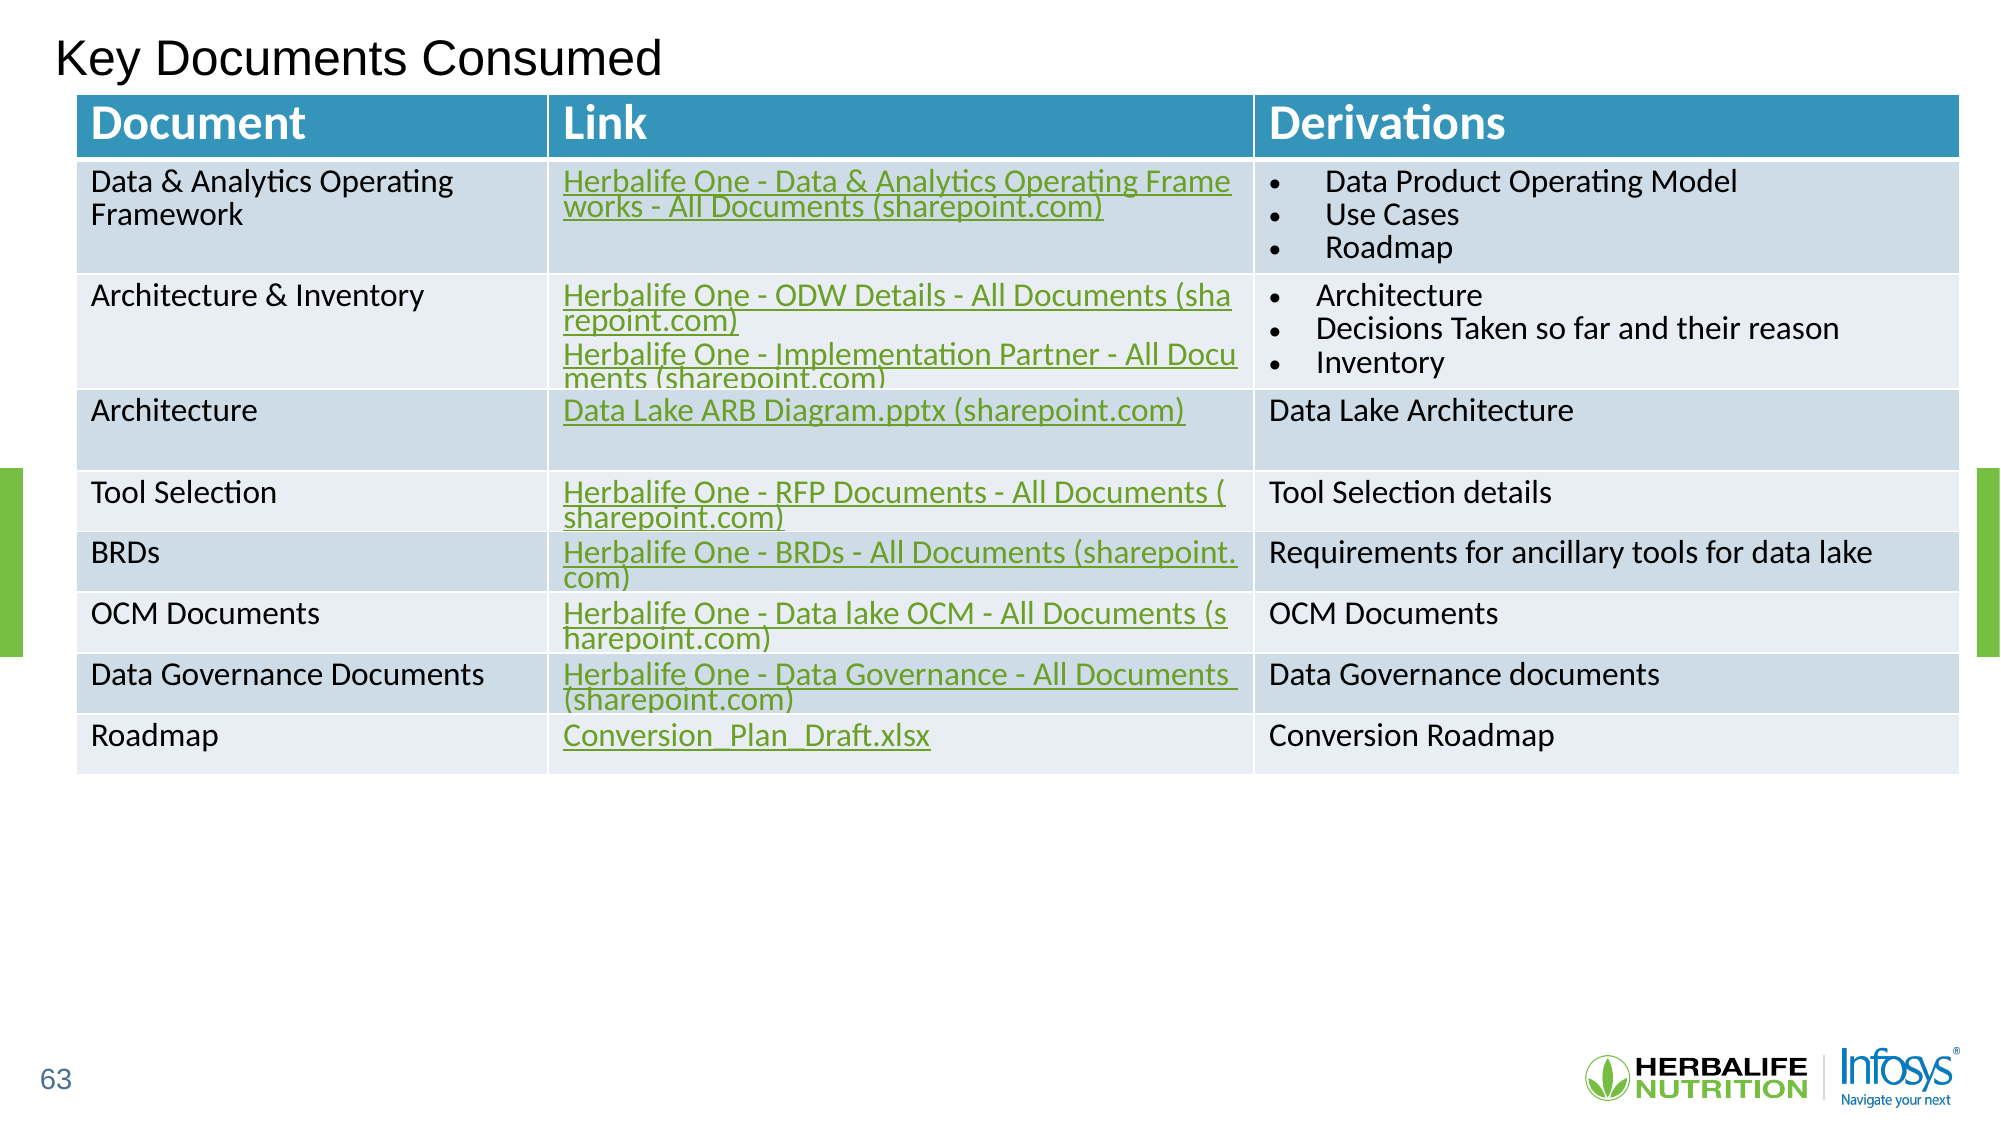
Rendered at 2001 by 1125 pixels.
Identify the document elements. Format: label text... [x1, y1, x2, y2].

table_cell Architecture [77, 390, 547, 470]
table_cell Conversion_Plan_Draft.xlsx [549, 715, 1253, 774]
picture [1842, 1047, 1960, 1108]
table_header Document [77, 95, 547, 157]
table_cell BRDs [77, 532, 547, 591]
table_cell Herbalife One - Data Governance - All Documents (sharepoint.com) [549, 654, 1253, 713]
table_header Derivations [1255, 95, 1959, 157]
table_cell Herbalife One - BRDs - All Documents (sharepoint.com) [549, 532, 1253, 591]
slide_number 63 [39, 1059, 76, 1096]
table_cell Herbalife One - RFP Documents - All Documents (sharepoint.com) [549, 472, 1253, 531]
table_cell Data Governance documents [1255, 654, 1959, 713]
table_cell Architecture Decisions Taken so far and their reason Inventory [1255, 275, 1959, 388]
table_cell Data Governance Documents [77, 654, 547, 713]
table_cell Architecture & Inventory [77, 275, 547, 388]
picture [1585, 1055, 1807, 1101]
table_cell Tool Selection details [1255, 472, 1959, 531]
table_header Link [549, 95, 1253, 157]
table_cell Requirements for ancillary tools for data lake [1255, 532, 1959, 591]
title Key Documents Consumed [39, 24, 1960, 95]
table_cell Herbalife One - Data lake OCM - All Documents (sharepoint.com) [549, 593, 1253, 652]
table_cell Herbalife One - Data & Analytics Operating Frameworks - All Documents (sharepoint.com) [549, 162, 1253, 273]
table_cell OCM Documents [77, 593, 547, 652]
table_cell Data Lake Architecture [1255, 390, 1959, 470]
table_cell Tool Selection [77, 472, 547, 531]
table_cell Conversion Roadmap [1255, 715, 1959, 774]
table_cell Data Lake ARB Diagram.pptx (sharepoint.com) [549, 390, 1253, 470]
table_cell Data Product Operating Model Use Cases Roadmap [1255, 162, 1959, 273]
table_cell OCM Documents [1255, 593, 1959, 652]
table_cell Roadmap [77, 715, 547, 774]
table_cell Herbalife One - ODW Details - All Documents (sharepoint.com) Herbalife One - Implementation Partner - All Documents (sharepoint.com) Herbalife One - Existing HL Documents - All Documents (sharepoint.com) [549, 275, 1253, 388]
table_cell Data & Analytics Operating Framework [77, 162, 547, 273]
